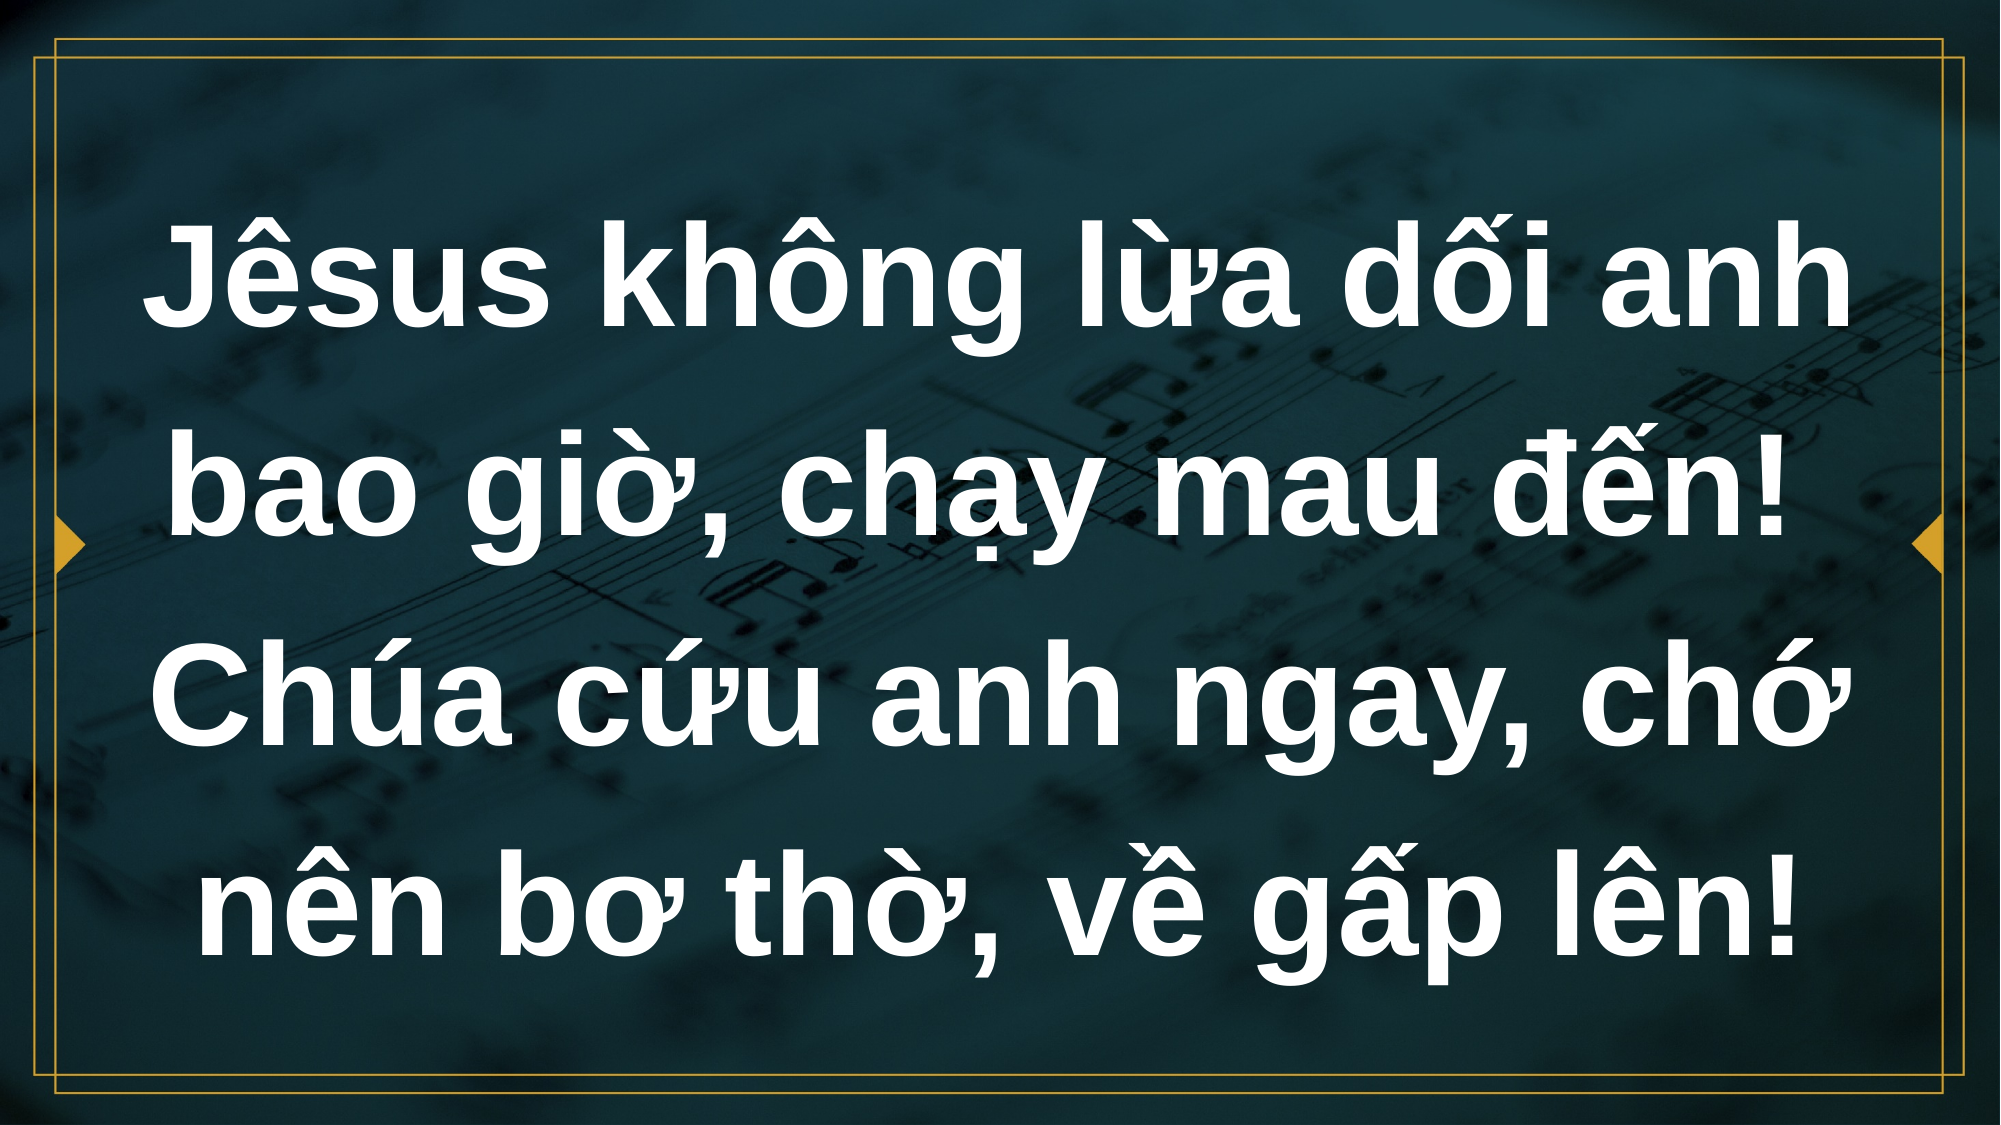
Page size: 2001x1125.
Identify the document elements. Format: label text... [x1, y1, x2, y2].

title Jêsus không lừa dối anh bao giờ, chạy mau đến! Chúa cứu anh ngay, chớ nên bơ thờ, về gấp lên! [55, 53, 1945, 1077]
picture [0, 0, 2000, 1125]
